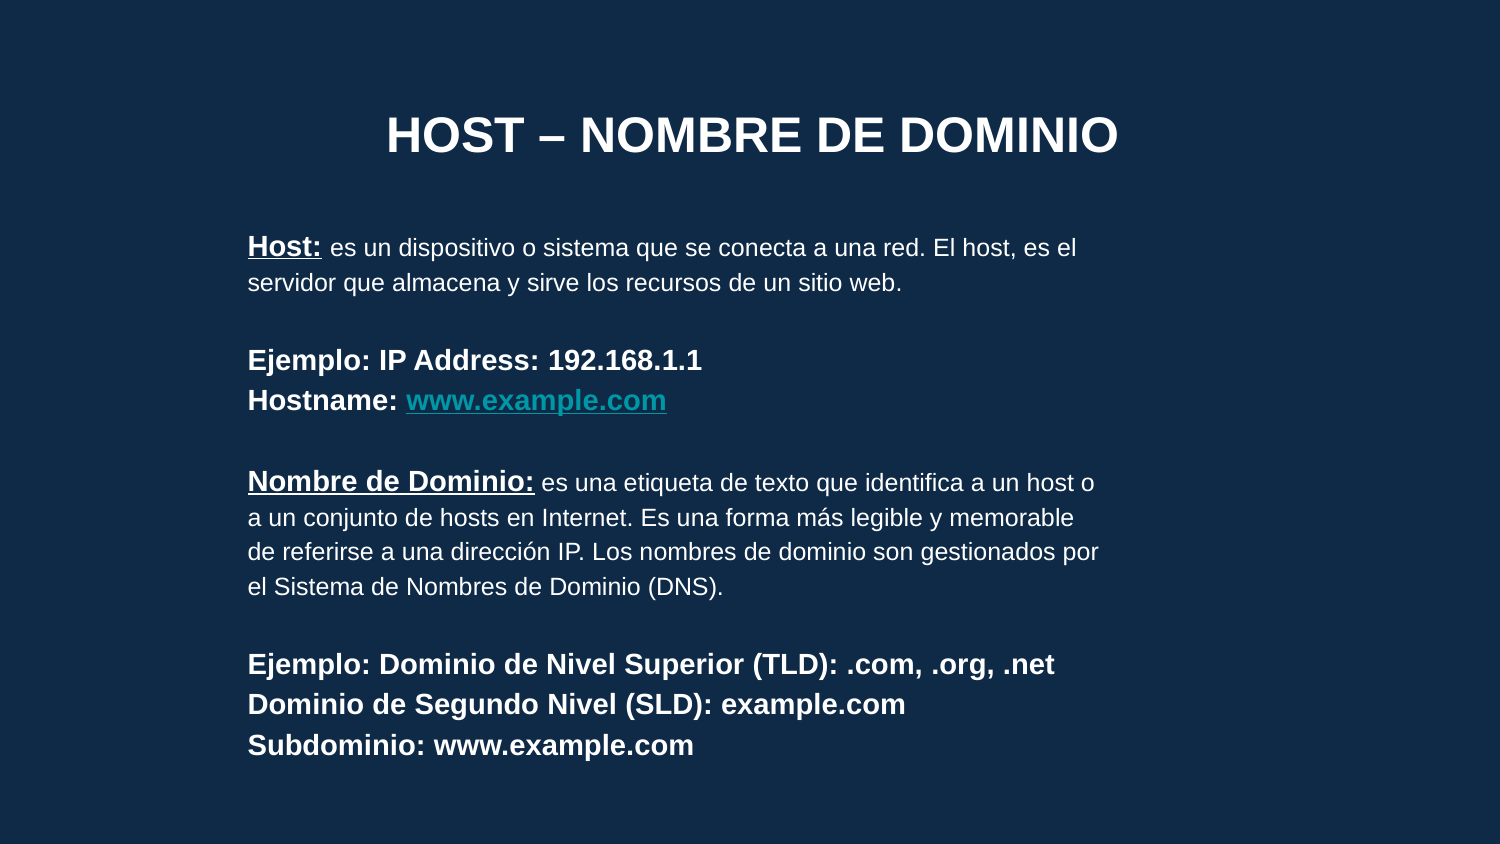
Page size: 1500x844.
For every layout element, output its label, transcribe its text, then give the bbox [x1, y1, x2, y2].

title HOST – NOMBRE DE DOMINIO [175, 87, 1331, 167]
text_box Host: es un dispositivo o sistema que se conecta a una red. El host, es el servidor que almacena y sirve los recursos de un sitio web. Ejemplo: IP Address: 192.168.1.1 Hostname: www.example.com Nombre de Dominio: es una etiqueta de texto que identifica a un host o a un conjunto de hosts en Internet. Es una forma más legible y memorable de referirse a una dirección IP. Los nombres de dominio son gestionados por el Sistema de Nombres de Dominio (DNS). Ejemplo: Dominio de Nivel Superior (TLD): .com, .org, .net Dominio de Segundo Nivel (SLD): example.com Subdominio: www.example.com [206, 206, 1121, 688]
